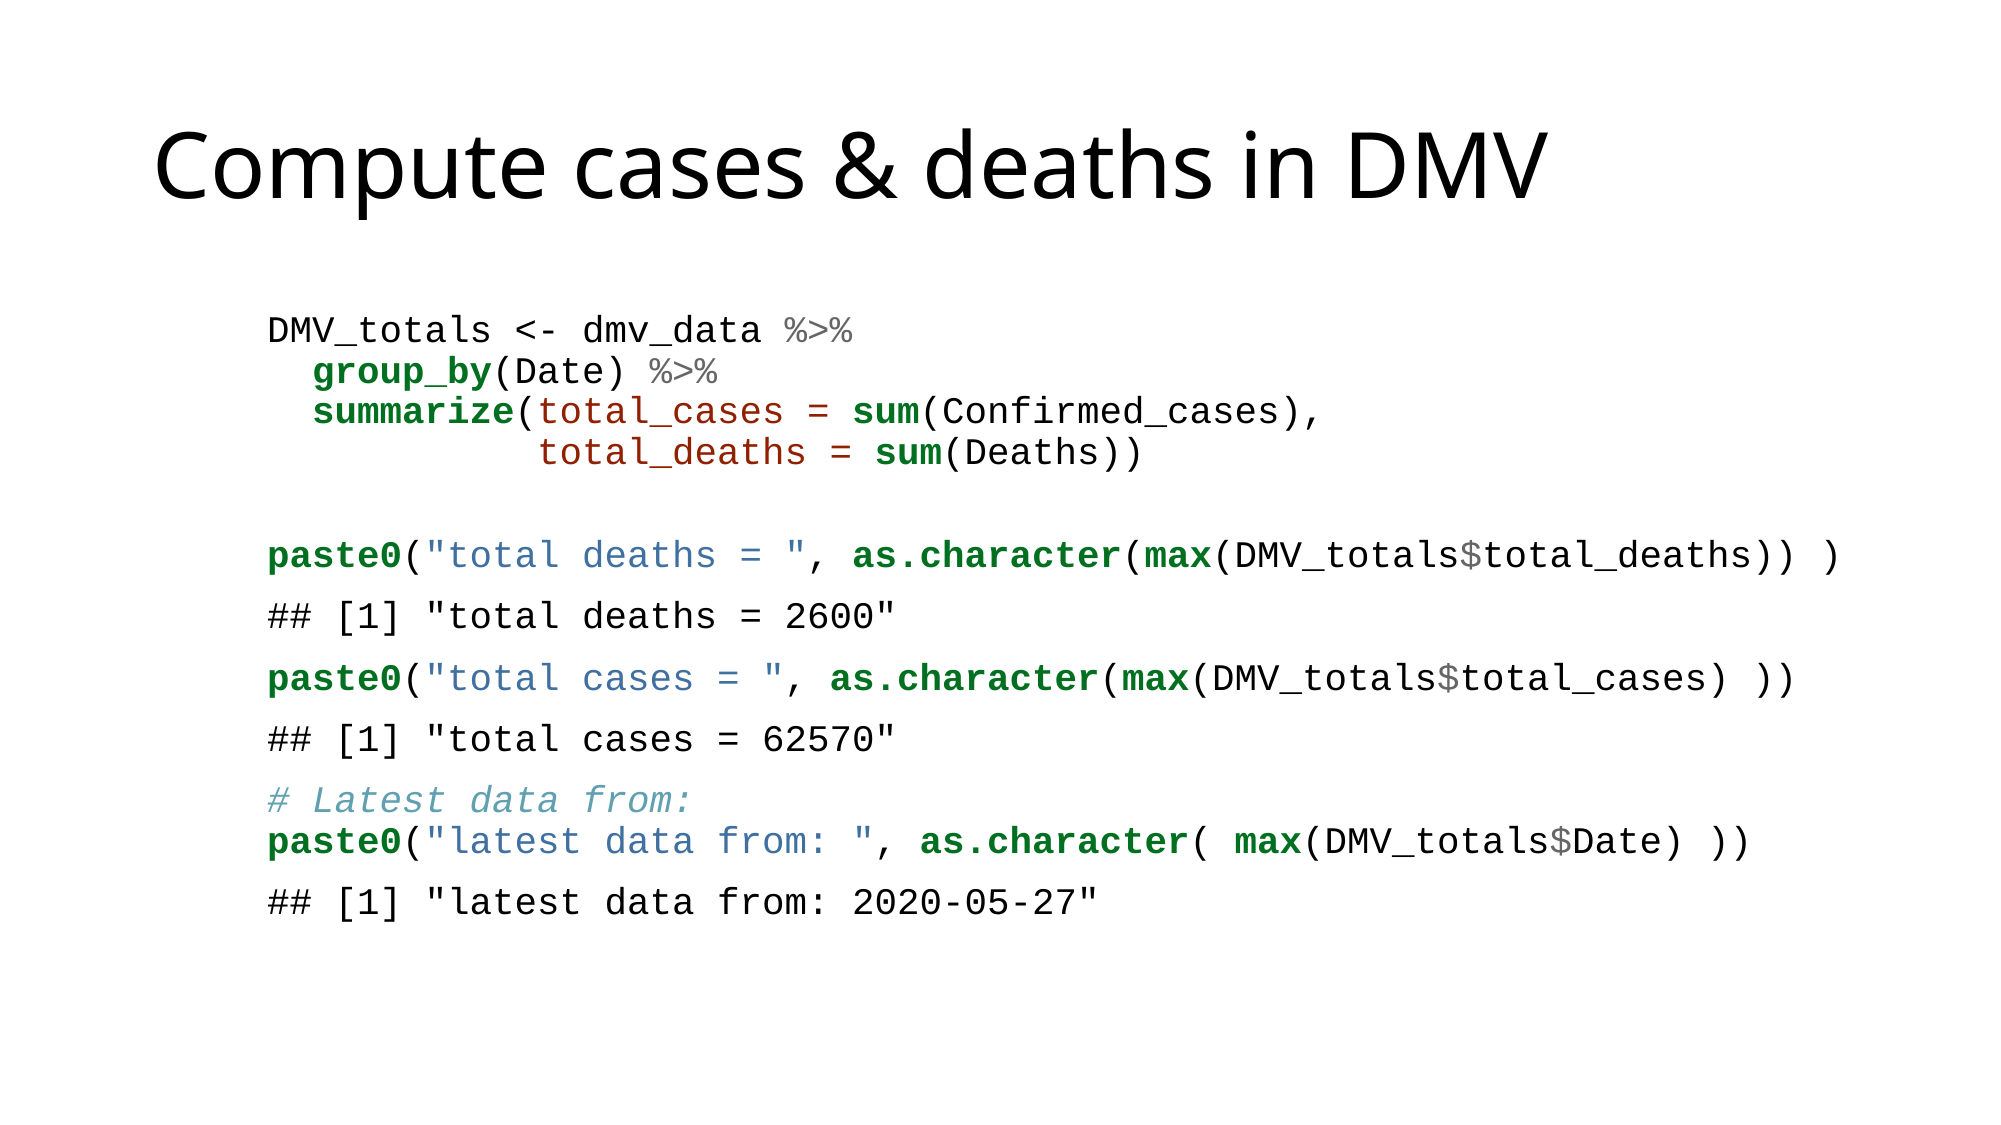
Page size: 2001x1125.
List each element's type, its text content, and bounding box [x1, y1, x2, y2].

title Compute cases & deaths in DMV [137, 59, 1863, 278]
list DMV_totals <- dmv_data %>% group_by(Date) %>% summarize(total_cases = sum(Confirmed_cases), total_deaths = sum(Deaths)) paste0("total deaths = ", as.character(max(DMV_totals$total_deaths)) ) ## [1] "total deaths = 2600" paste0("total cases = ", as.character(max(DMV_totals$total_cases) )) ## [1] "total cases = 62570" # Latest data from: paste0("latest data from: ", as.character( max(DMV_totals$Date) )) ## [1] "latest data from: 2020-05-27" [43, 303, 1961, 1017]
